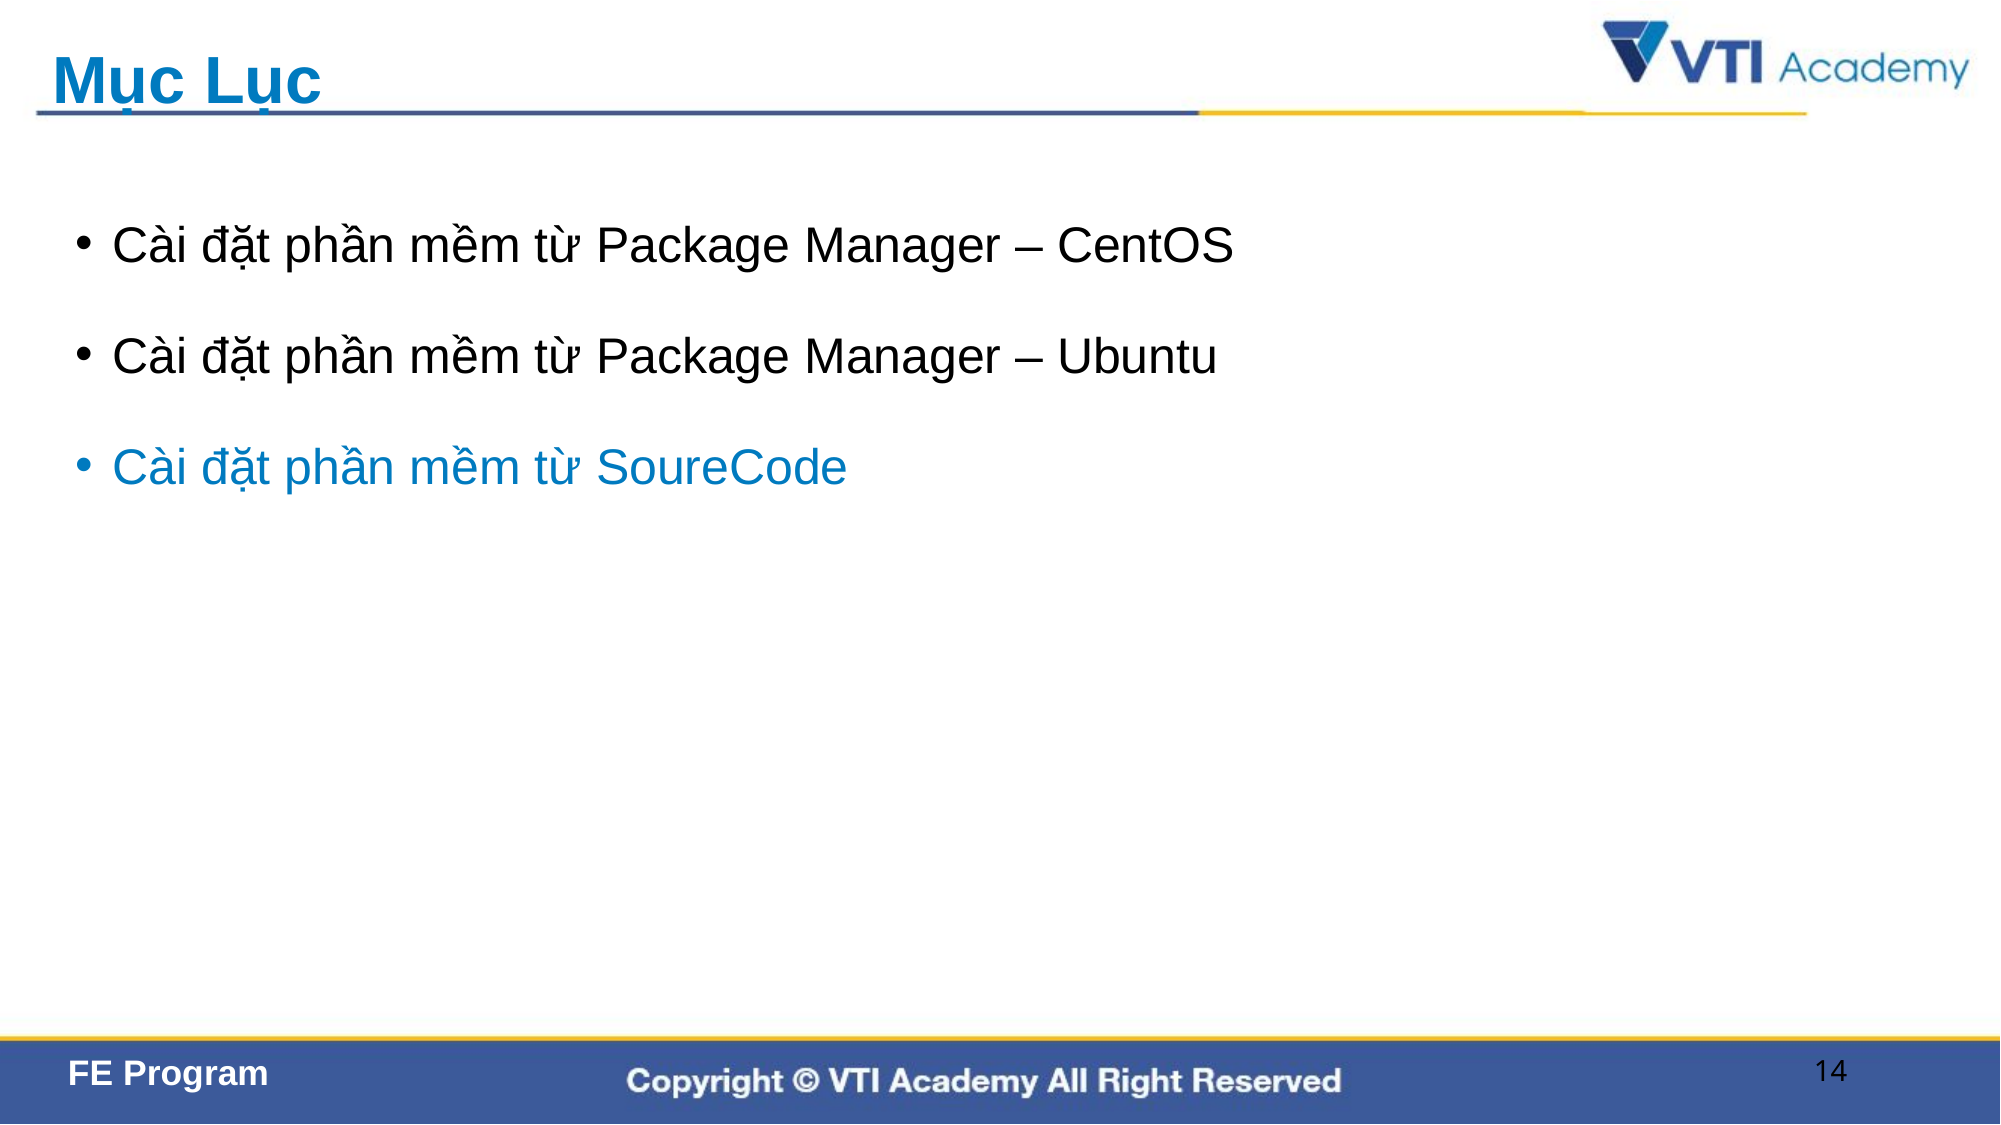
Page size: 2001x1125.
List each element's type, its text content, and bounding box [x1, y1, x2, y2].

picture [0, 1, 2000, 1124]
slide_number 14 [1412, 1042, 1863, 1103]
list Cài đặt phần mềm từ Package Manager – CentOS Cài đặt phần mềm từ Package Manager – Ubuntu Cài đặt phần mềm từ SoureCode [60, 174, 1763, 931]
title Mục Lục [37, 37, 1763, 127]
